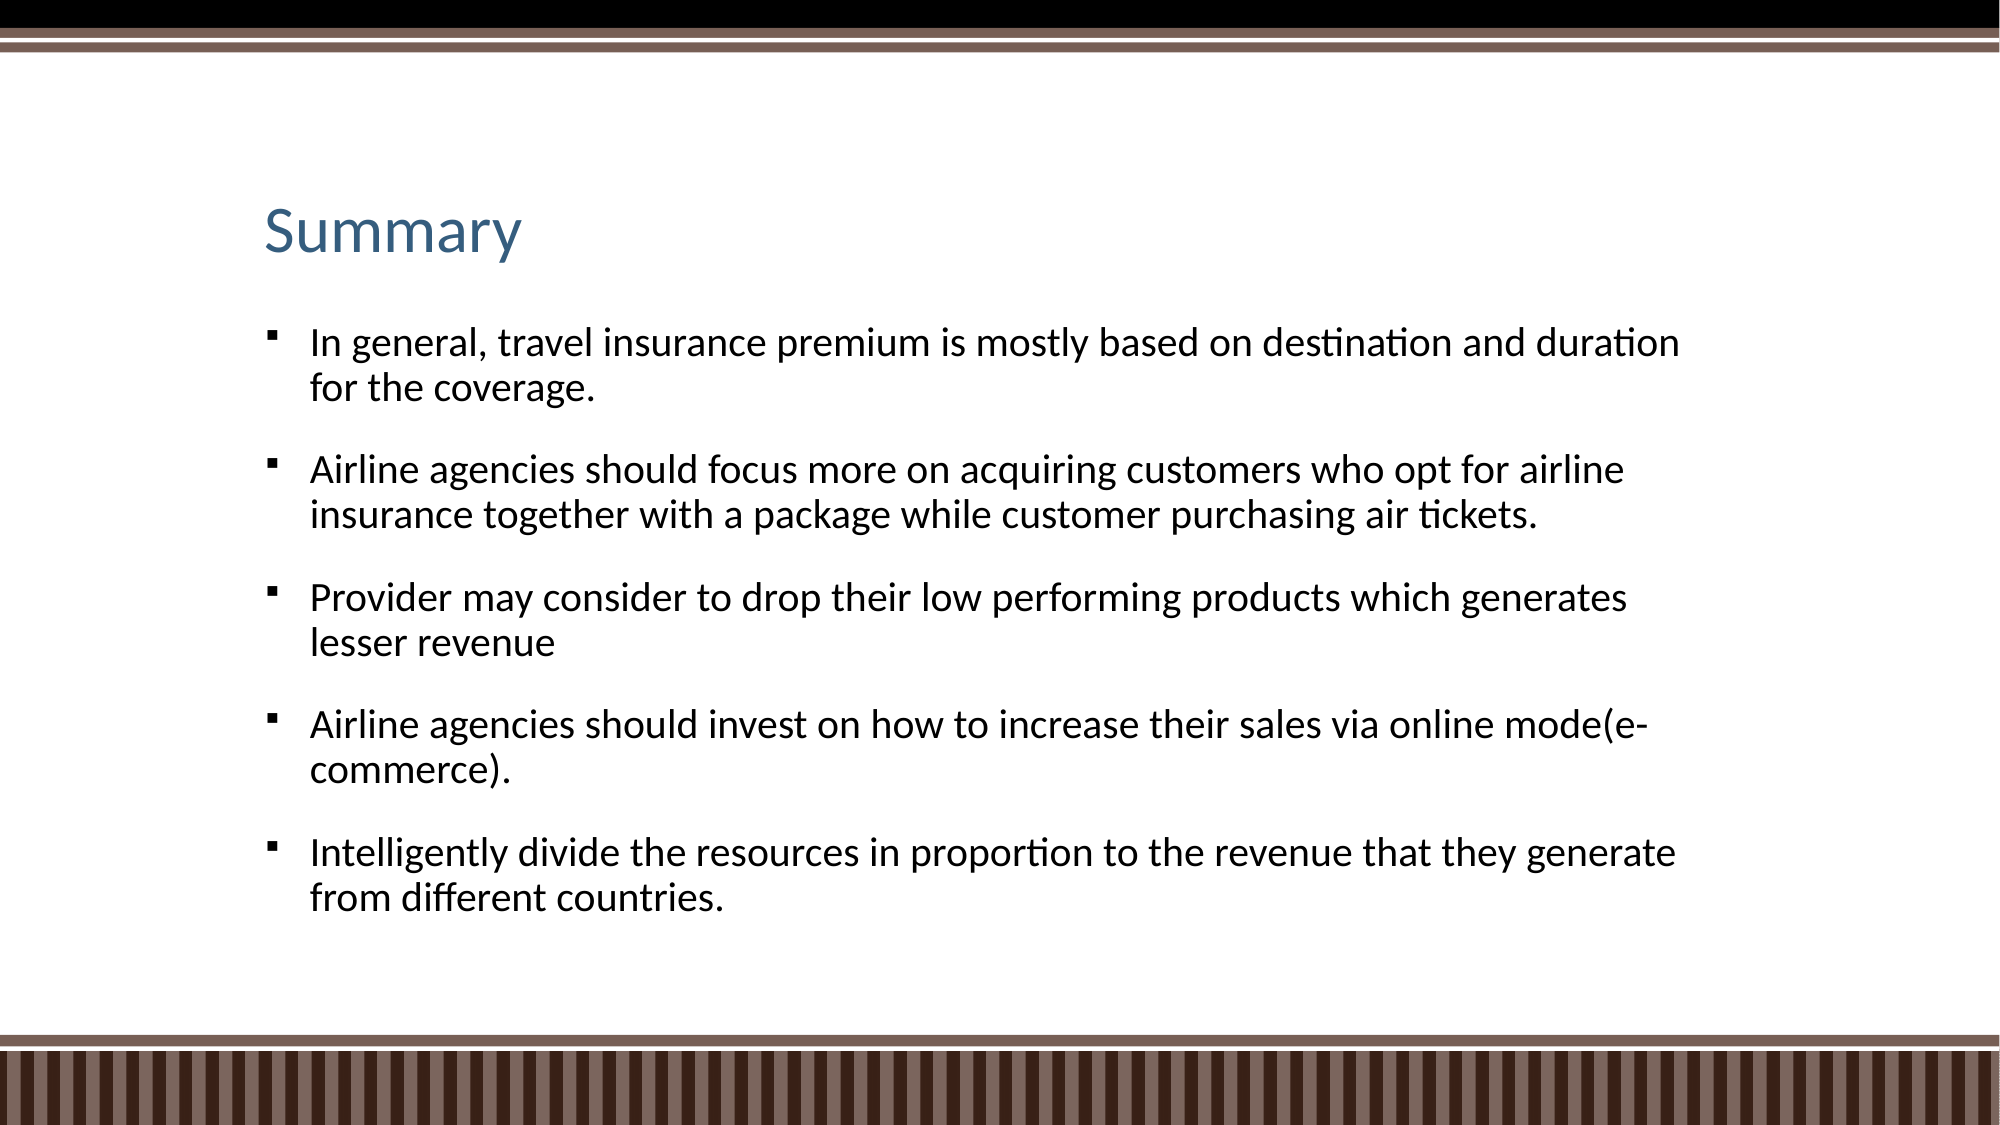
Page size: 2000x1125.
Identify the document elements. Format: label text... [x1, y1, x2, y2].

title Summary [249, 99, 1750, 275]
list In general, travel insurance premium is mostly based on destination and duration for the coverage. Airline agencies should focus more on acquiring customers who opt for airline insurance together with a package while customer purchasing air tickets. Provider may consider to drop their low performing products which generates lesser revenue Airline agencies should invest on how to increase their sales via online mode(e-commerce). Intelligently divide the resources in proportion to the revenue that they generate from different countries. [249, 312, 1750, 1025]
